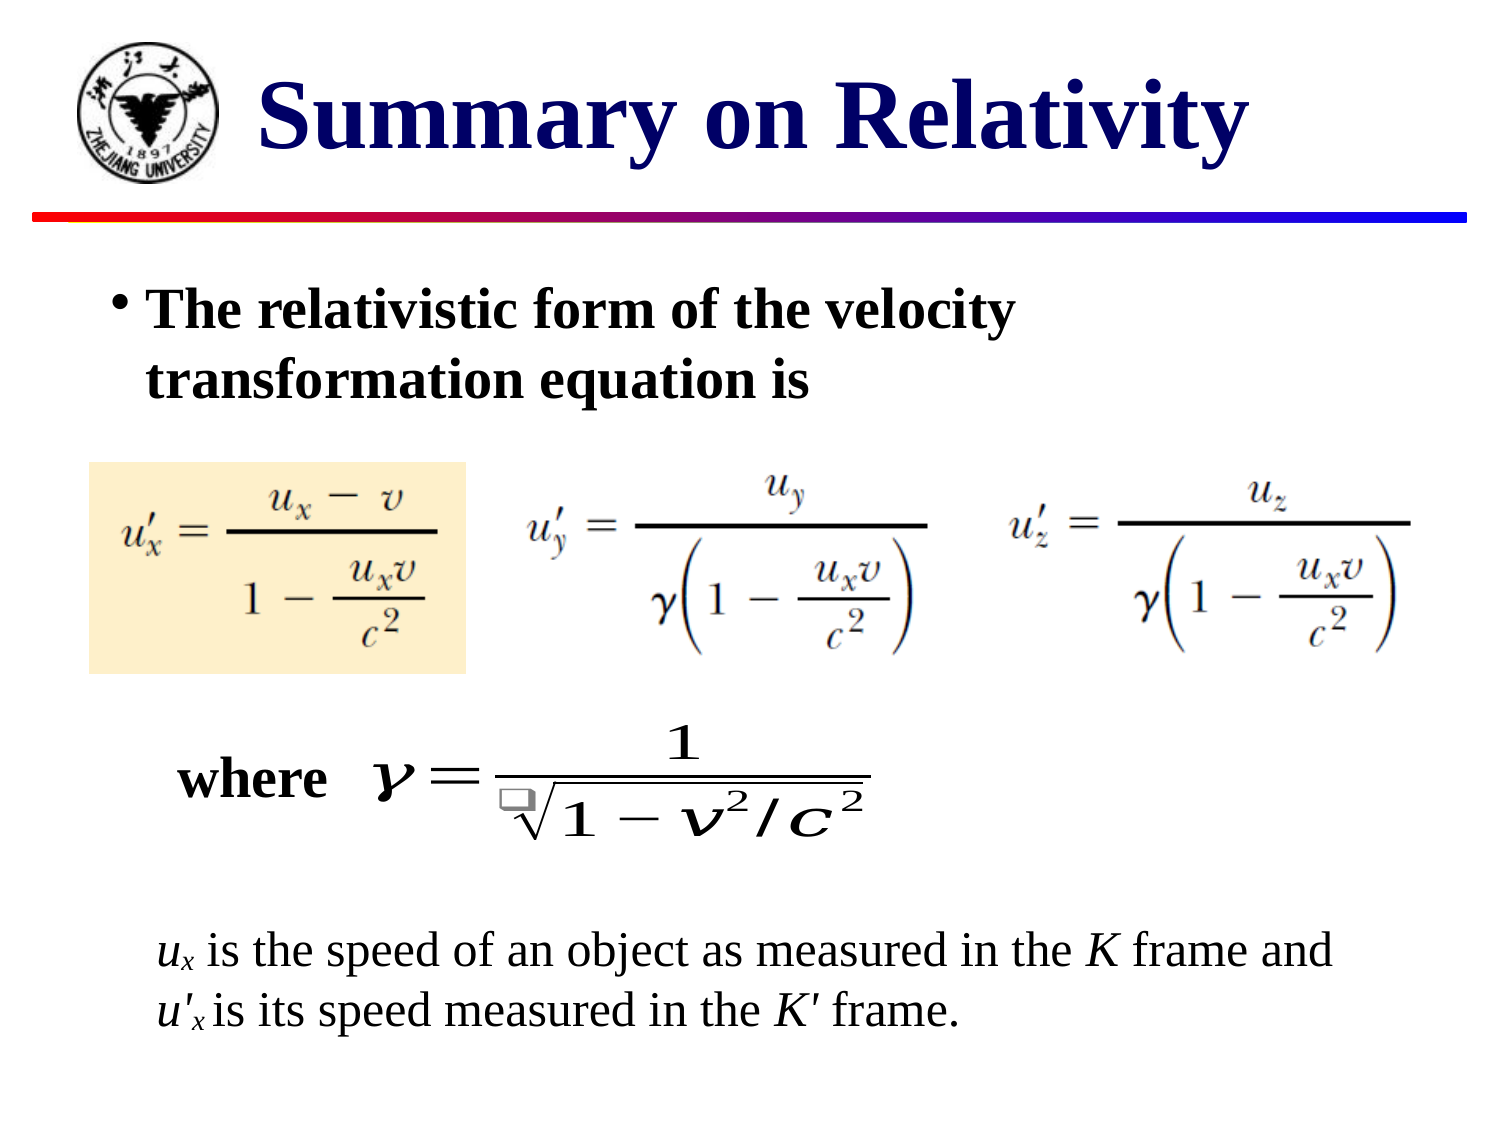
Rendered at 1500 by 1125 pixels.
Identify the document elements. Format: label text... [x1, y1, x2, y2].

picture [77, 42, 219, 184]
text_box ux is the speed of an object as measured in the K frame and u'x is its speed measured in the K' frame. [141, 909, 1394, 1078]
text_box where [162, 731, 494, 817]
picture [518, 466, 945, 669]
picture [996, 460, 1425, 669]
text_box Summary on Relativity [242, 0, 1470, 236]
text_box The relativistic form of the velocity transformation equation is [74, 262, 1425, 1087]
picture [88, 462, 466, 674]
